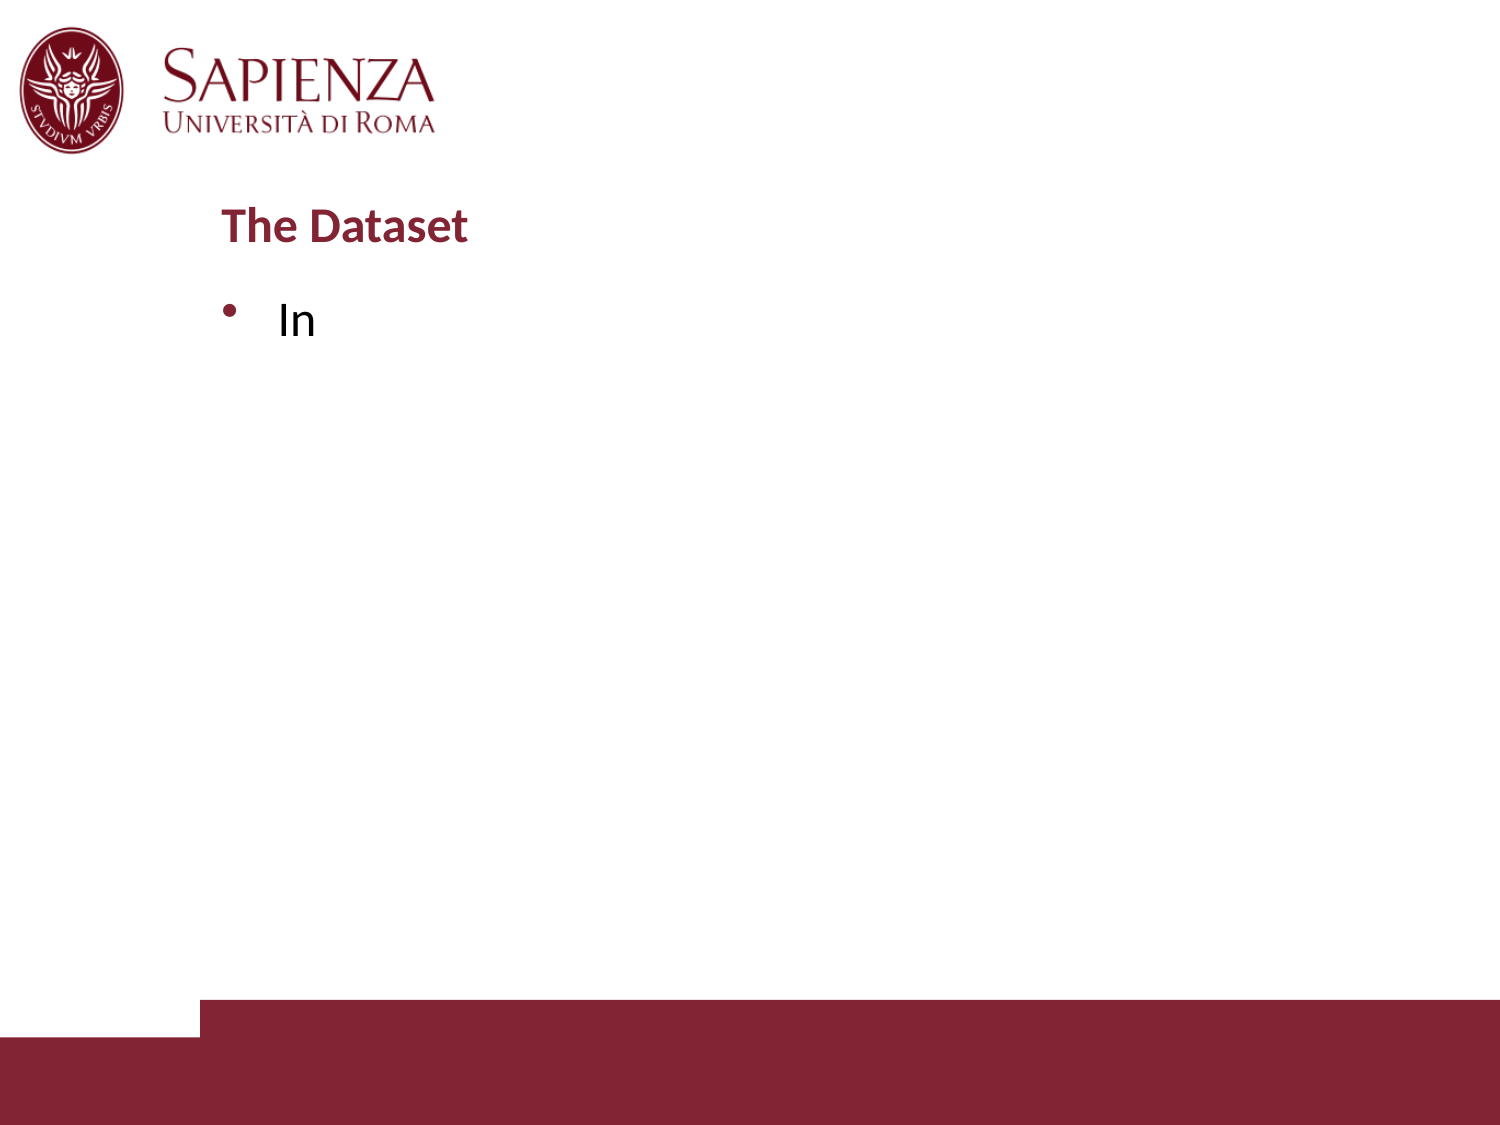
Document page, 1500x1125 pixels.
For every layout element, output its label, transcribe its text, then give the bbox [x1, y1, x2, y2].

title The Dataset [206, 184, 1424, 268]
list In [206, 278, 1483, 954]
